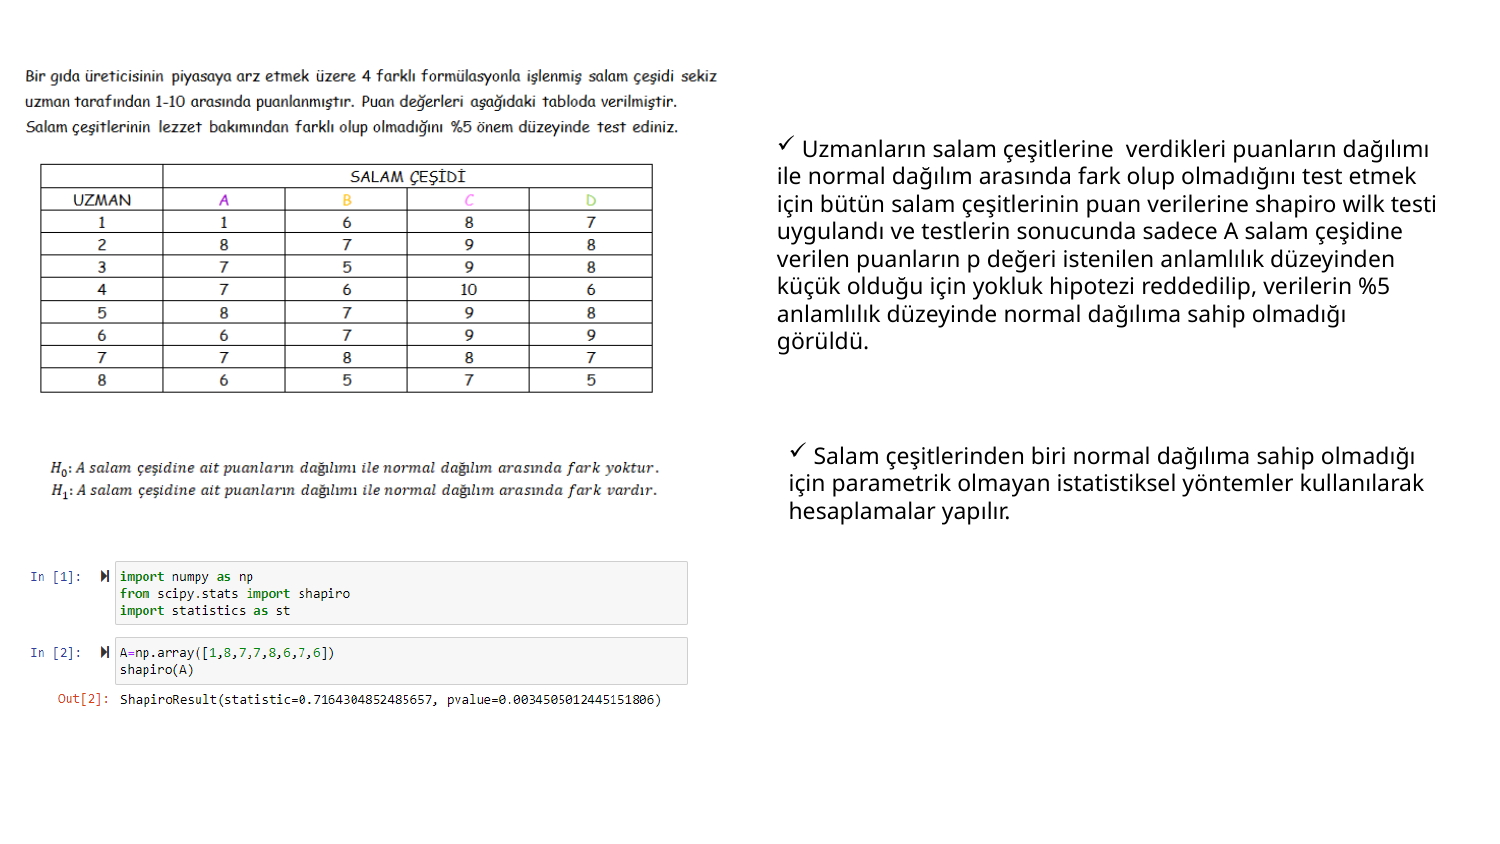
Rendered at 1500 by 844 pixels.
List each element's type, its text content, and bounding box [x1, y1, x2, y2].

picture [41, 445, 668, 512]
text_box Salam çeşitlerinden biri normal dağılıma sahip olmadığı için parametrik olmayan istatistiksel yöntemler kullanılarak hesaplamalar yapılır. [773, 433, 1473, 670]
list Uzmanların salam çeşitlerine verdikleri puanların dağılımı ile normal dağılım arasında fark olup olmadığını test etmek için bütün salam çeşitlerinin puan verilerine shapiro wilk testi uygulandı ve testlerin sonucunda sadece A salam çeşidine verilen puanların p değeri istenilen anlamlılık düzeyinden küçük olduğu için yokluk hipotezi reddedilip, verilerin %5 anlamlılık düzeyinde normal dağılıma sahip olmadığı görüldü. [761, 126, 1461, 363]
picture [17, 551, 692, 714]
picture [17, 55, 728, 411]
